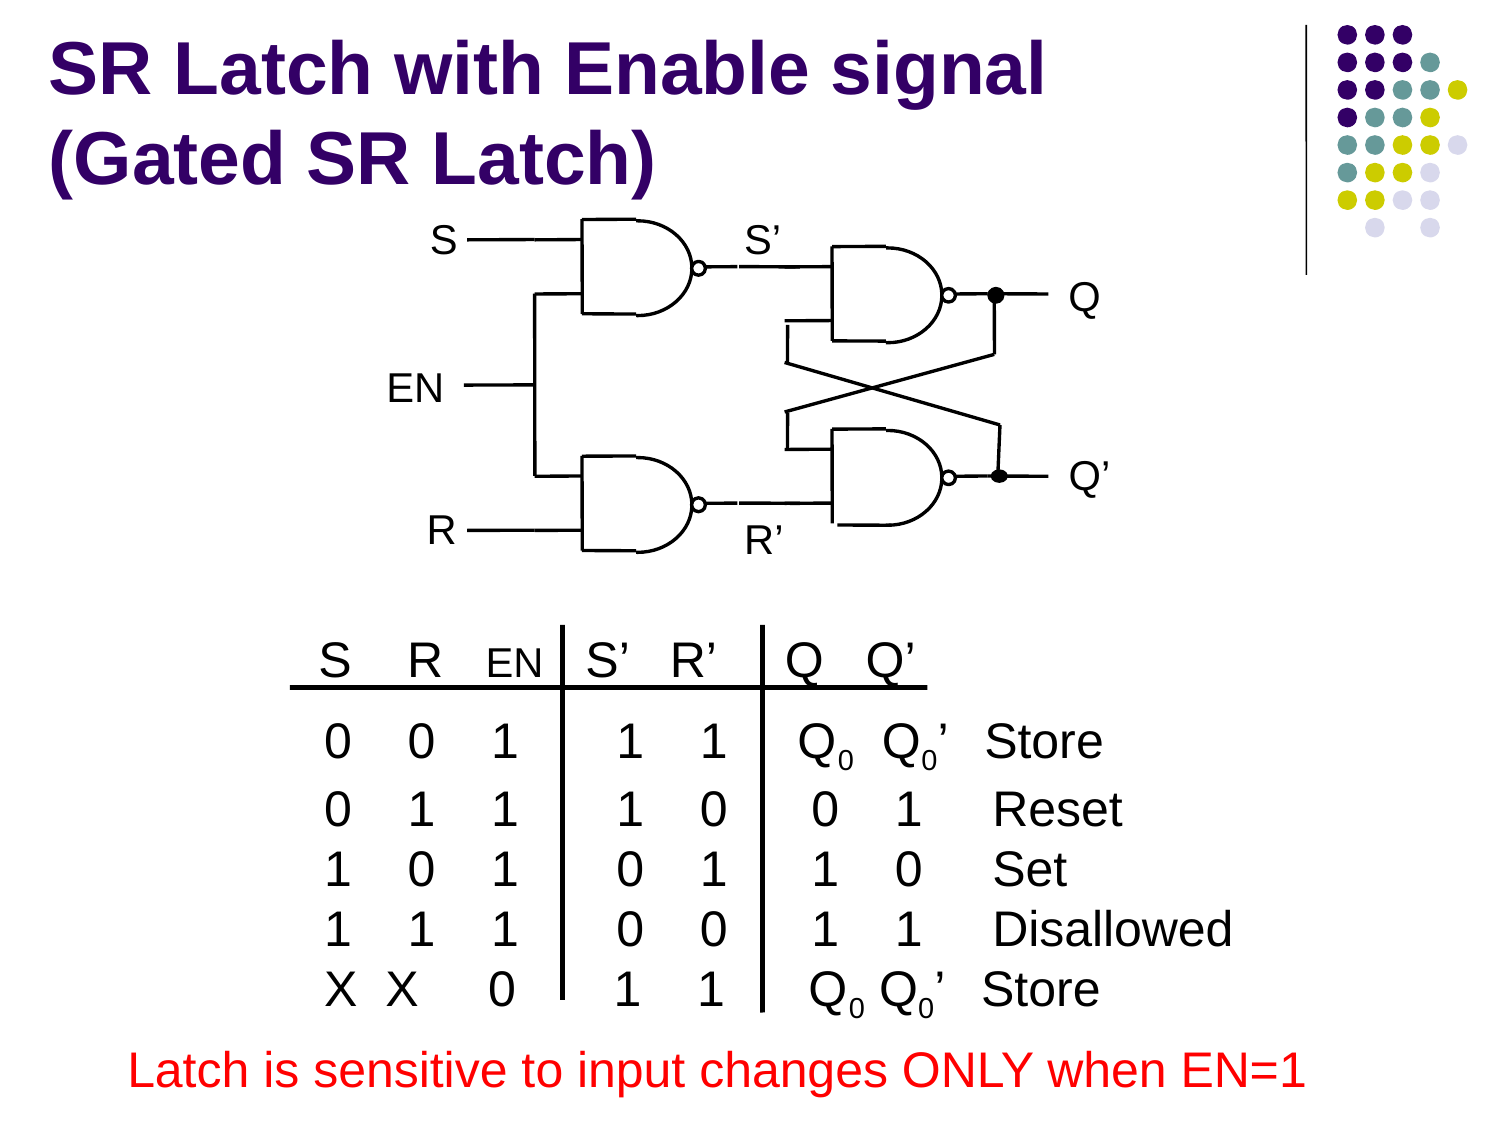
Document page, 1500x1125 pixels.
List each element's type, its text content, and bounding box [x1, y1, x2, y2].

text_box [885, 430, 942, 526]
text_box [289, 619, 933, 1013]
text_box [941, 471, 956, 485]
text_box [885, 247, 942, 343]
text_box [992, 471, 1007, 482]
title SR Latch with Enable signal (Gated SR Latch) [33, 20, 1500, 208]
text_box R’ [744, 512, 784, 563]
text_box [988, 288, 1003, 303]
text_box S’ [744, 212, 782, 263]
text_box [941, 288, 956, 303]
text_box Q [1068, 269, 1113, 320]
text_box 0 0 1 1 1 Q0 Q0’ Store 0 1 1 1 0 0 1 Reset 1 0 1 0 1 1 0 Set 1 1 1 0 0 1 1 Disallowed X X 0 1 1 Q0 Q0’ Store [309, 700, 1251, 1029]
text_box Q’ [1068, 448, 1111, 500]
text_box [385, 212, 738, 554]
text_box Latch is sensitive to input changes ONLY when EN=1 [112, 1029, 1463, 1105]
